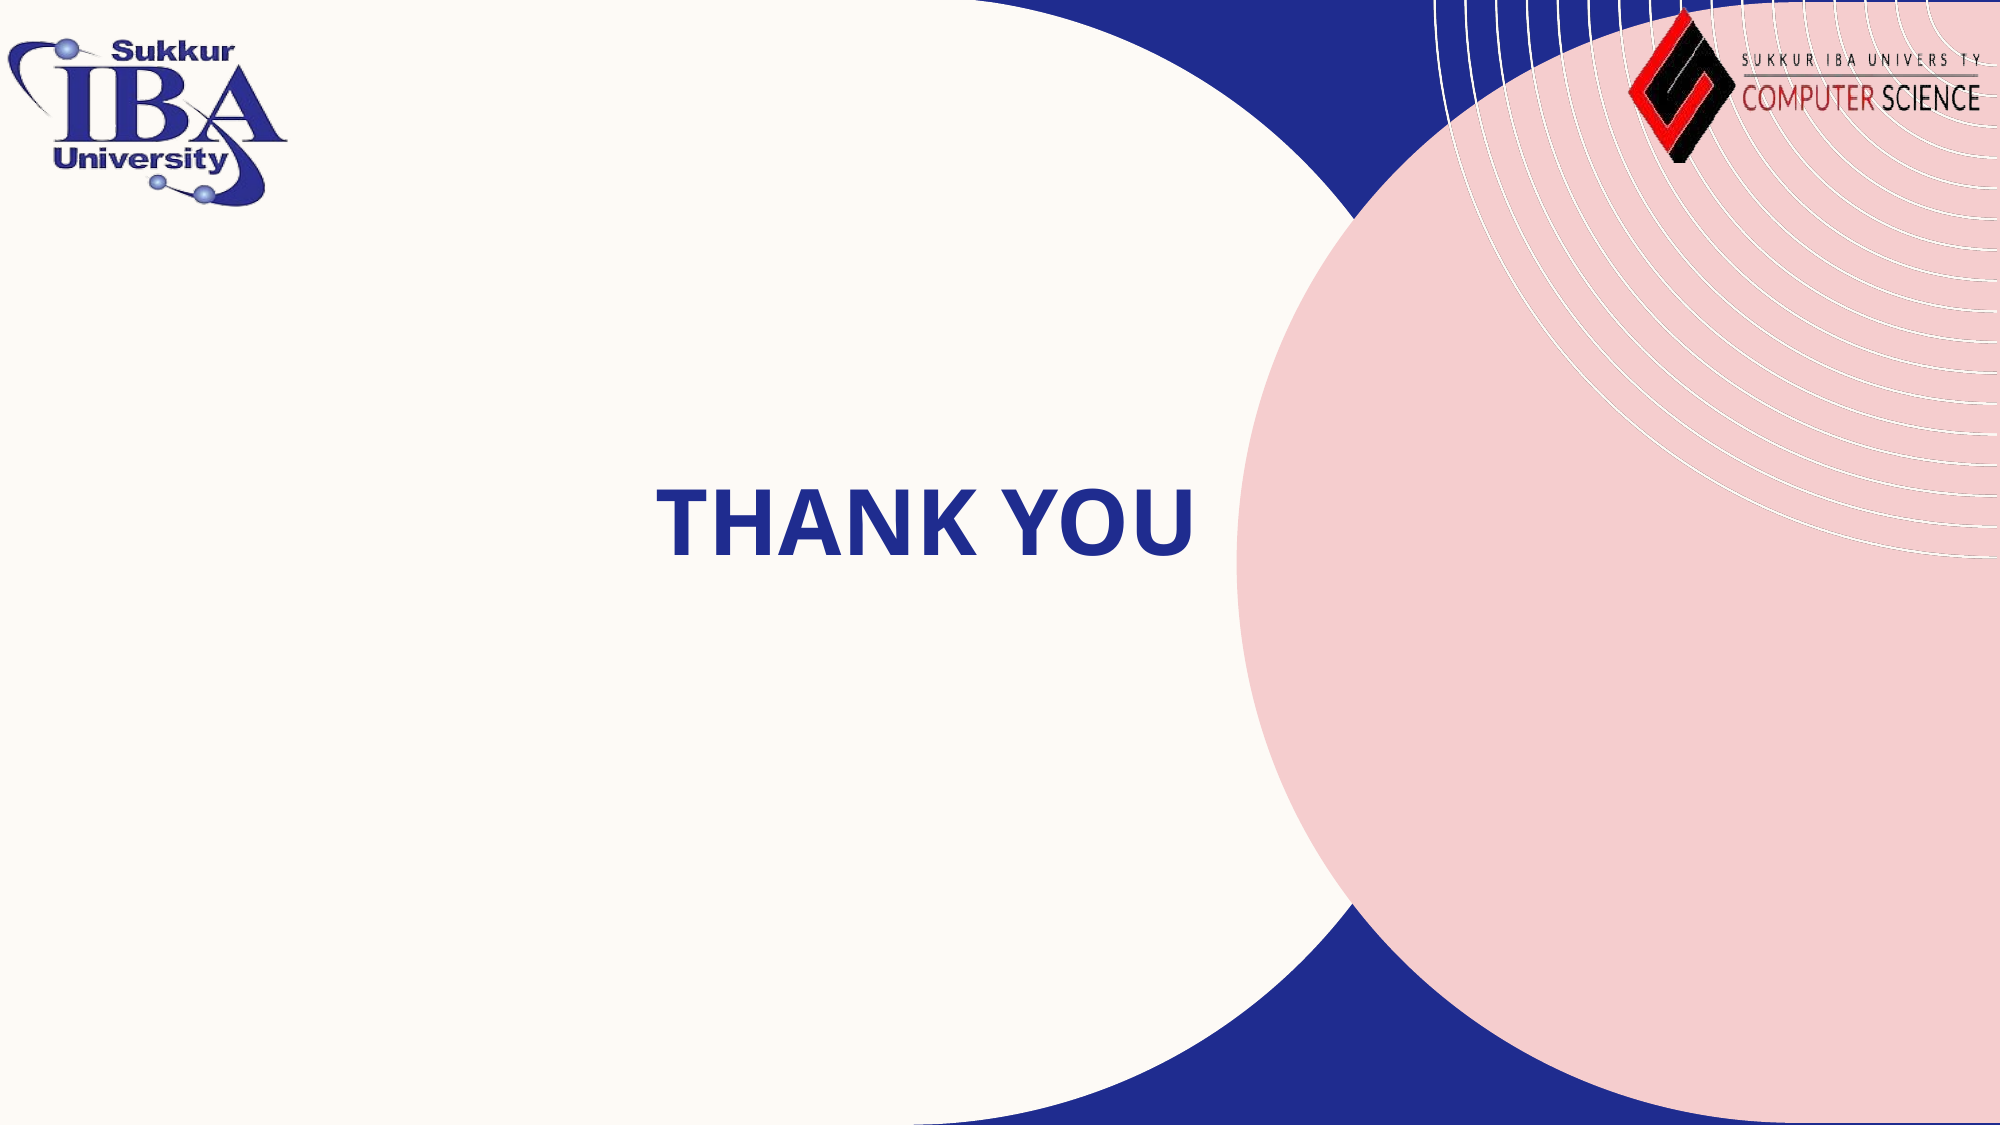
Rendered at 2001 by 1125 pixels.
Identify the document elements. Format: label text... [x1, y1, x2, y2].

title THANK YOU [640, 472, 1325, 582]
picture [1433, 0, 2000, 559]
picture [0, 0, 296, 248]
